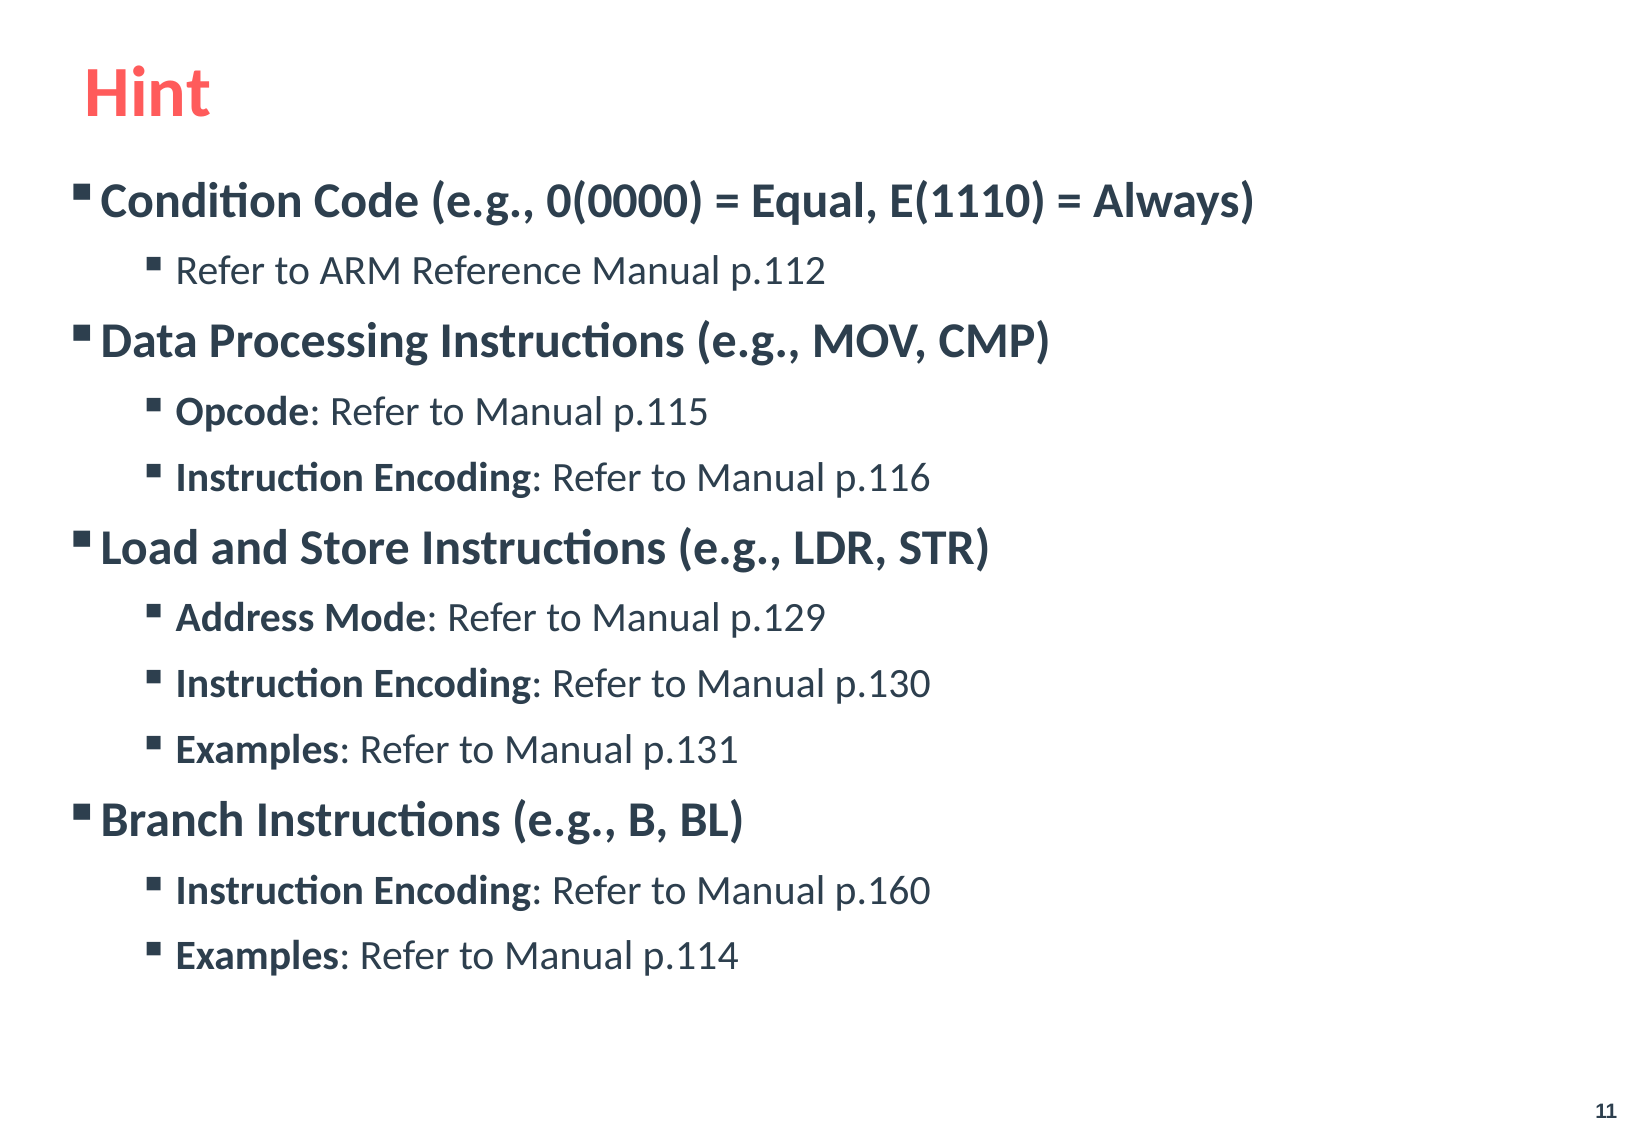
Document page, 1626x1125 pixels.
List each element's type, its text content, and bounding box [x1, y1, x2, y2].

list Condition Code (e.g., 0(0000) = Equal, E(1110) = Always) Refer to ARM Reference Manual p.112 Data Processing Instructions (e.g., MOV, CMP) Opcode: Refer to Manual p.115 Instruction Encoding: Refer to Manual p.116 Load and Store Instructions (e.g., LDR, STR) Address Mode: Refer to Manual p.129 Instruction Encoding: Refer to Manual p.130 Examples: Refer to Manual p.131 Branch Instructions (e.g., B, BL) Instruction Encoding: Refer to Manual p.160 Examples: Refer to Manual p.114 [55, 165, 1596, 1092]
text_box Hint [77, 46, 1479, 140]
slide_number 11 [1584, 1090, 1625, 1125]
